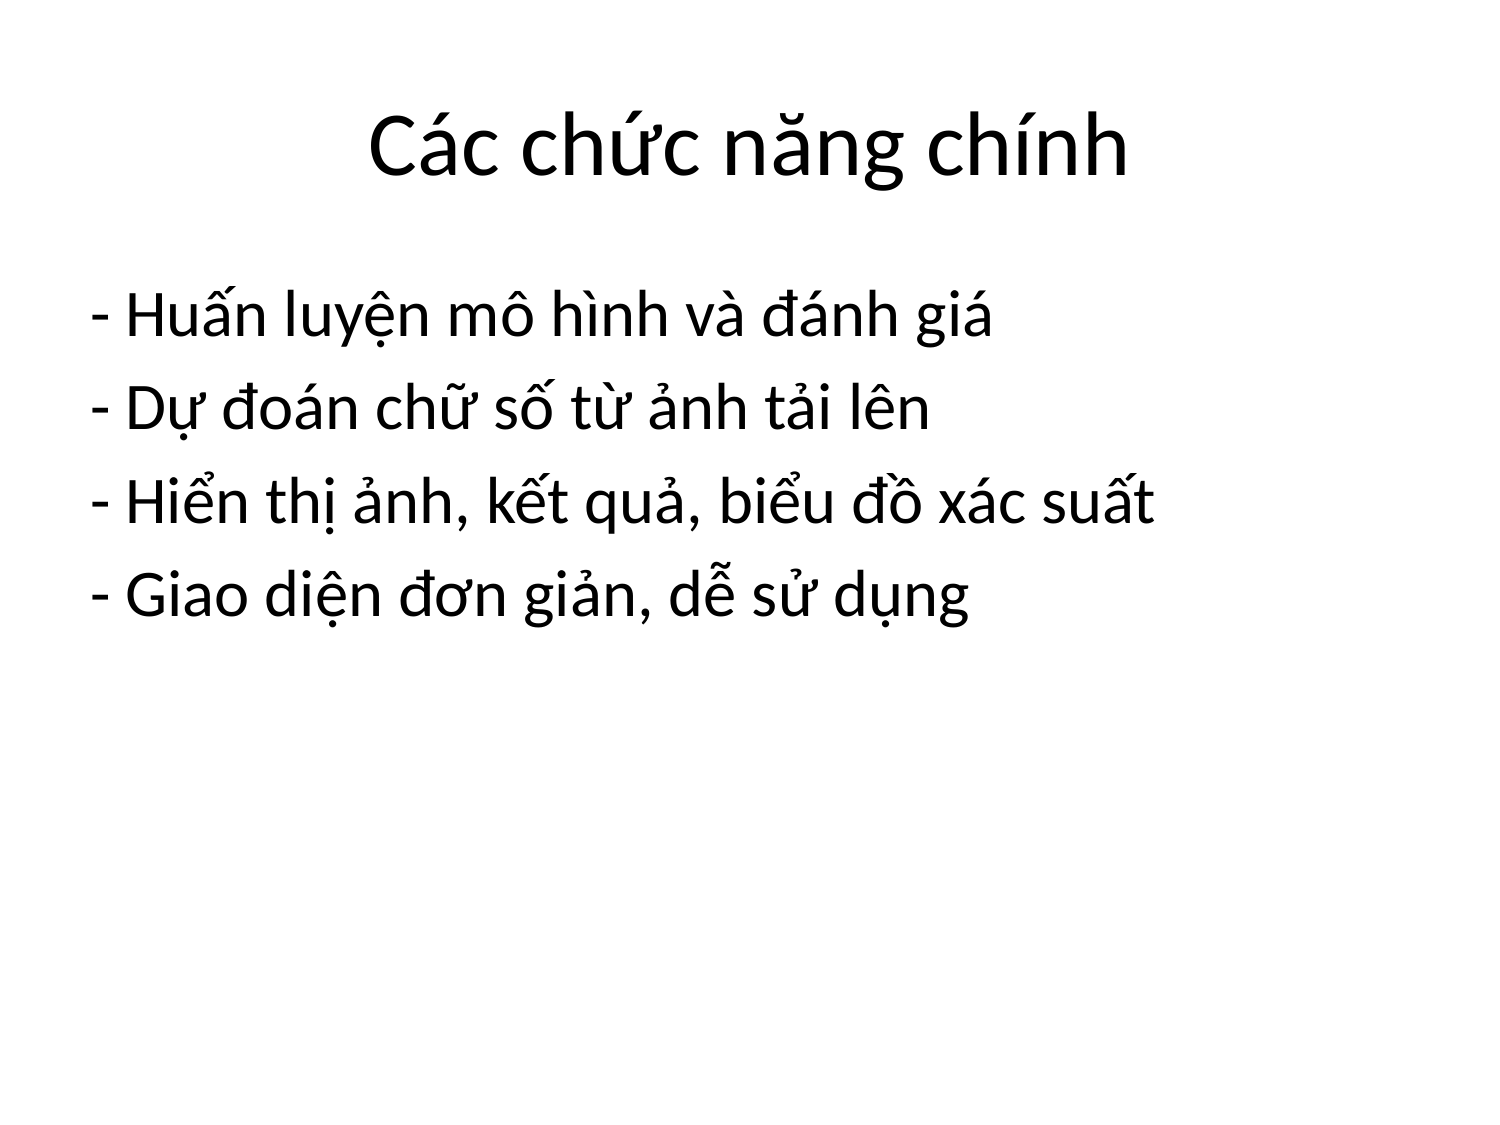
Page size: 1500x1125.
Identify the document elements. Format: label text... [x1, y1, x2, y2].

title Các chức năng chính [75, 45, 1425, 233]
list - Huấn luyện mô hình và đánh giá - Dự đoán chữ số từ ảnh tải lên - Hiển thị ảnh, kết quả, biểu đồ xác suất - Giao diện đơn giản, dễ sử dụng [75, 262, 1425, 1005]
